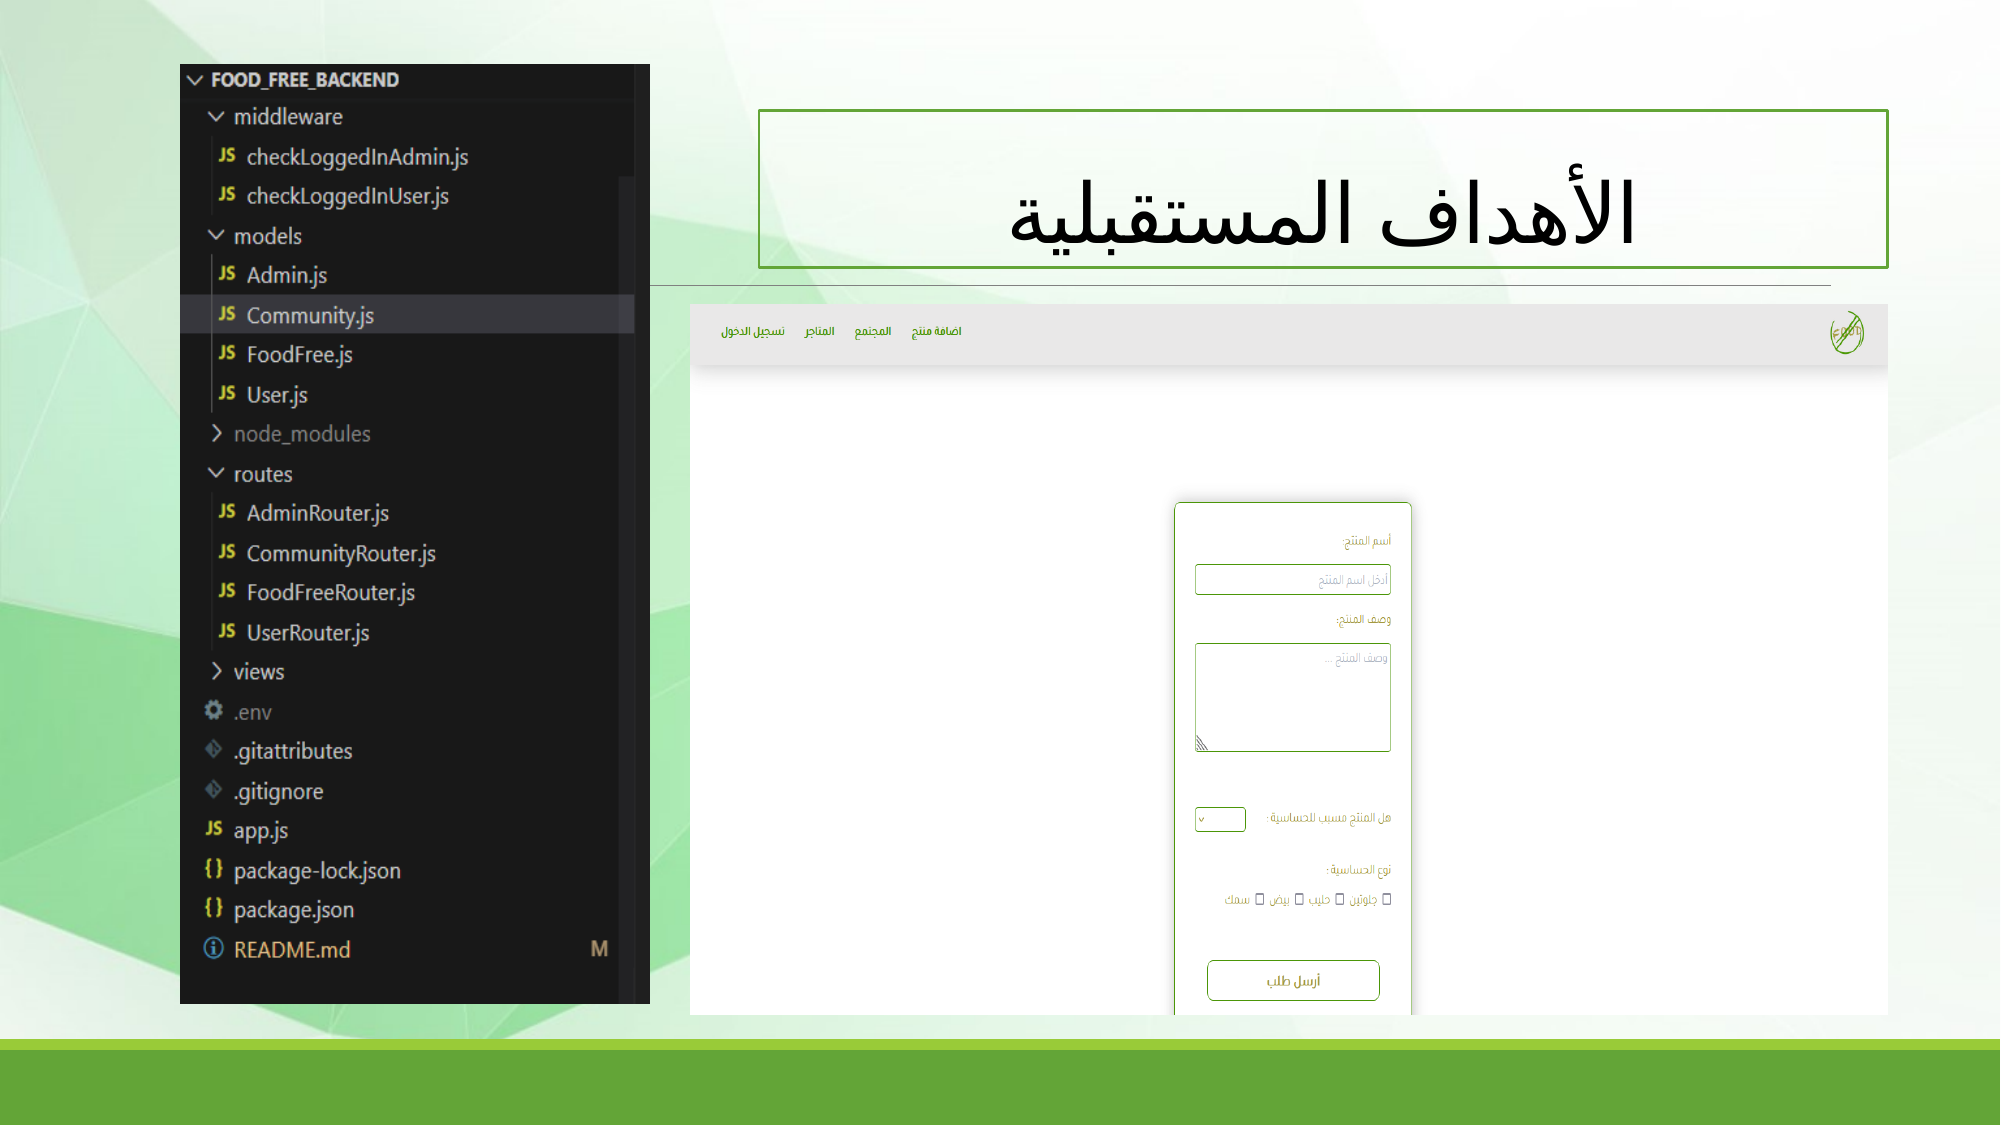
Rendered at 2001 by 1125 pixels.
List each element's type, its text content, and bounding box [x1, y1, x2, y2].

title الأهداف المستقبلية [758, 109, 1889, 269]
picture [0, 0, 2001, 1125]
